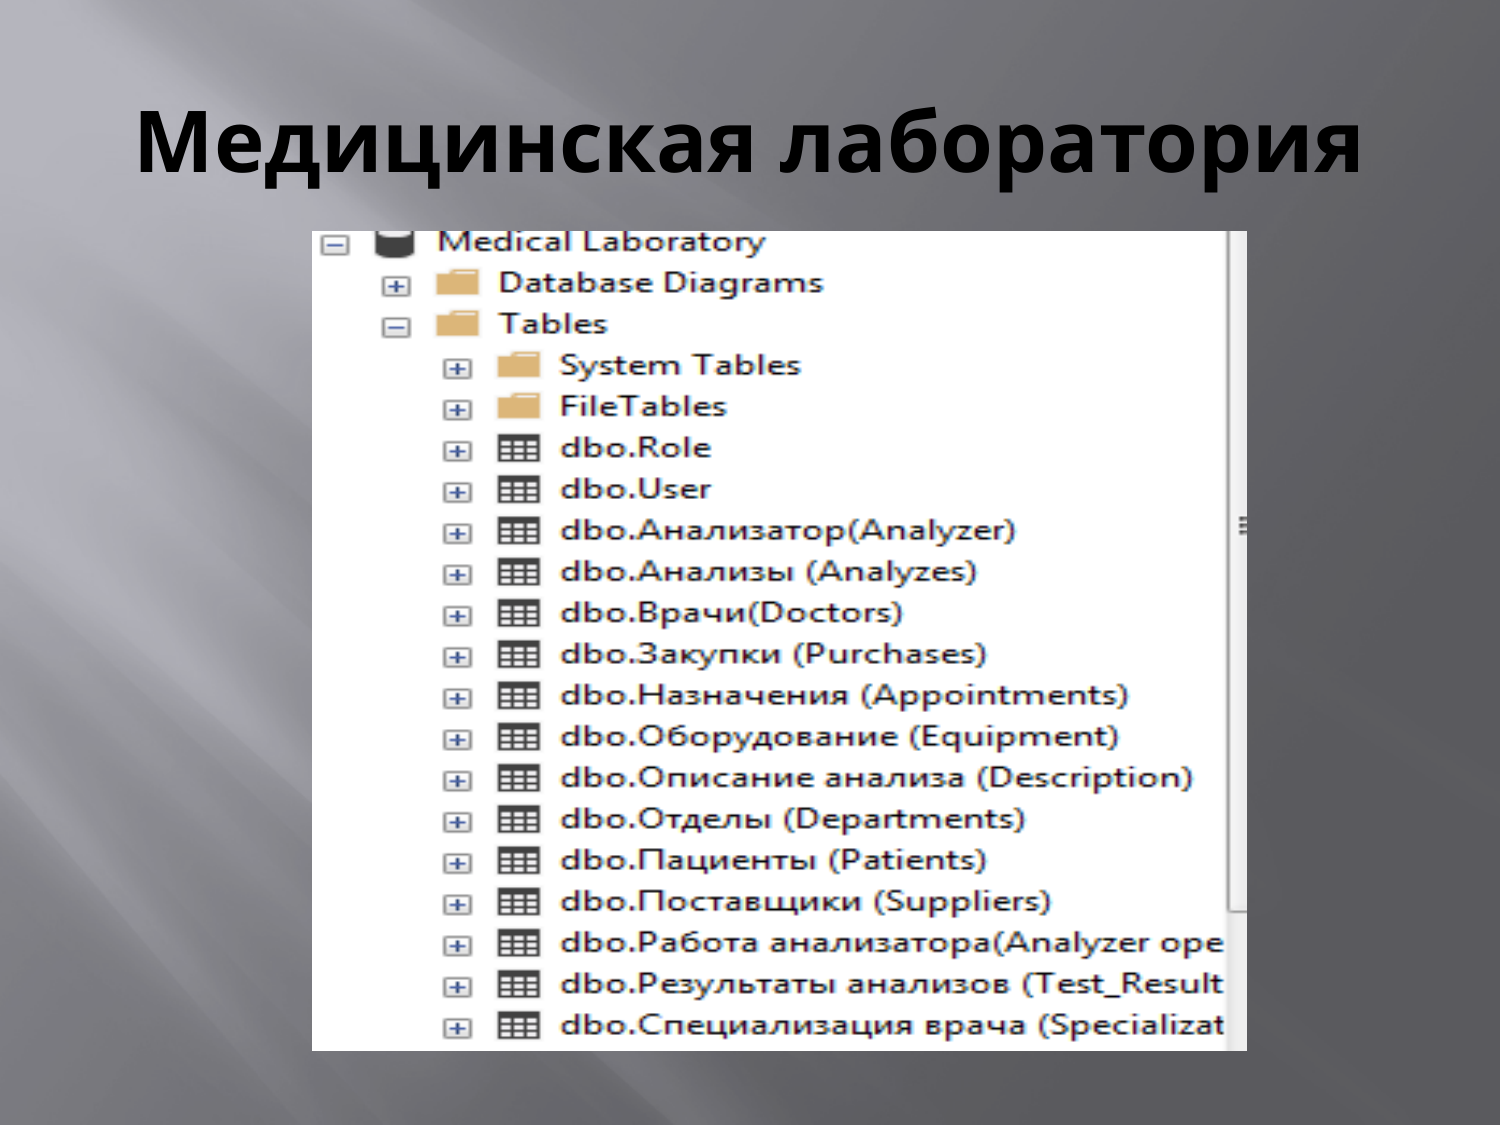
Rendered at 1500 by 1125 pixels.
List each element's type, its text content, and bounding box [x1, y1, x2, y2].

title Медицинская лаборатория [75, 45, 1425, 233]
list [312, 231, 1247, 1052]
